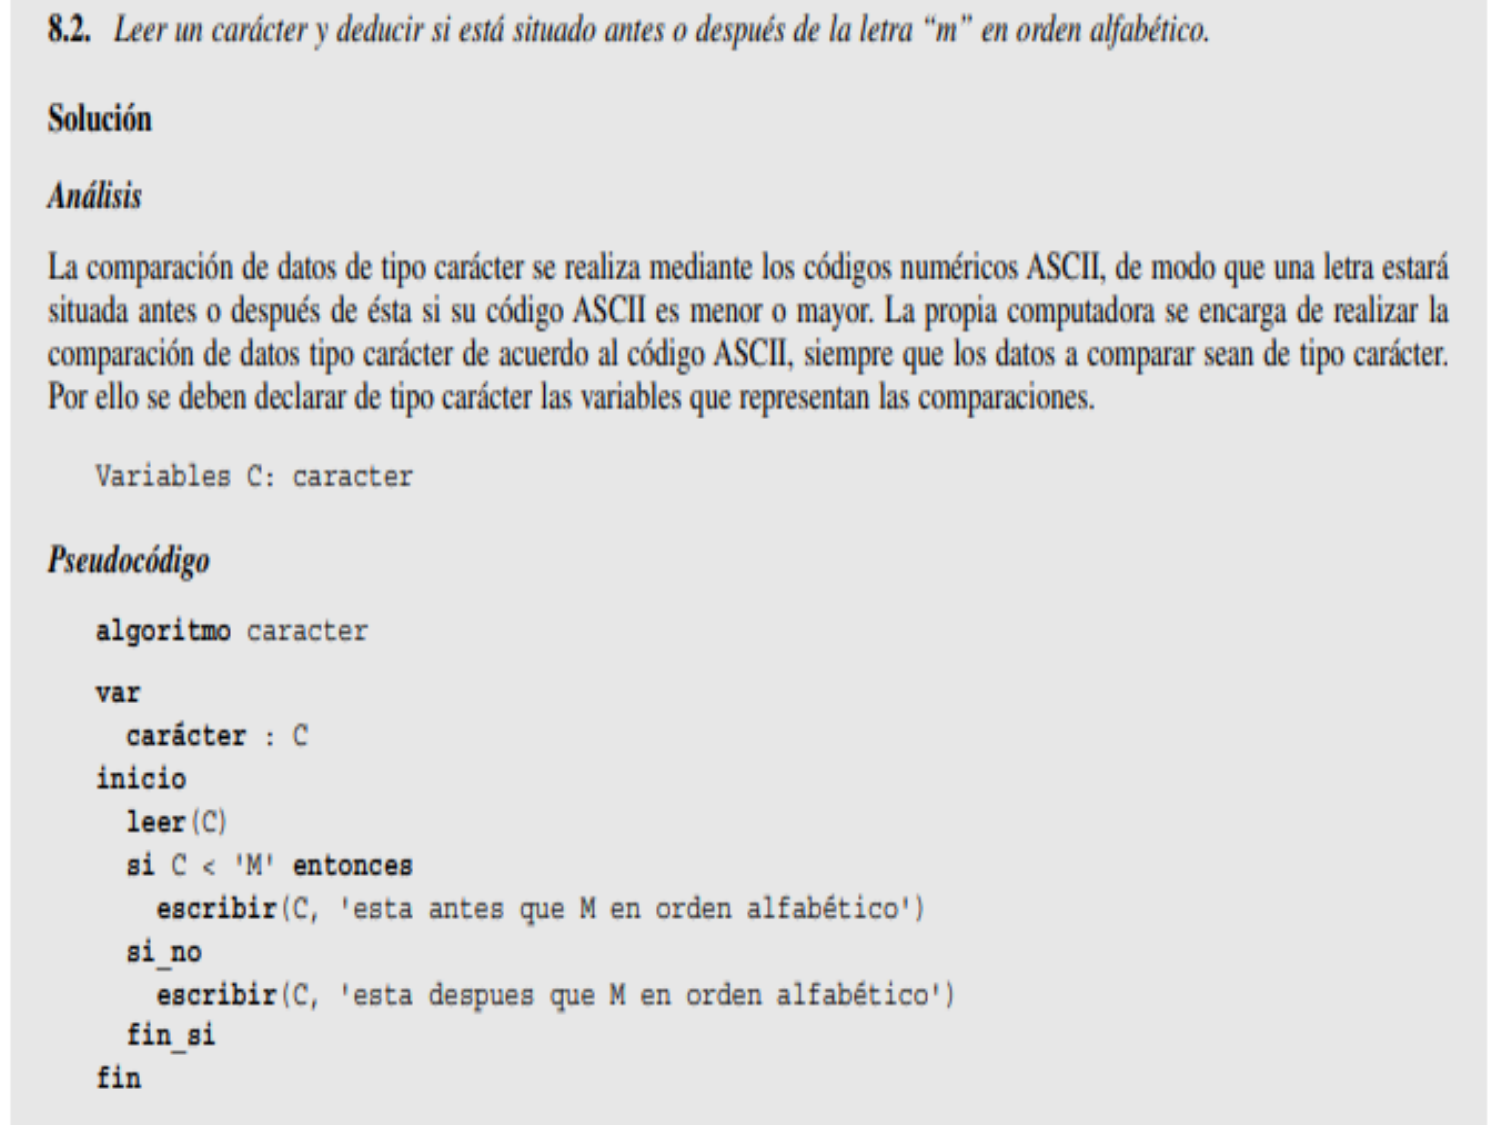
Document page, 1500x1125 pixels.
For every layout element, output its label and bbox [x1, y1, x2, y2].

text_box [0, 0, 1500, 1125]
